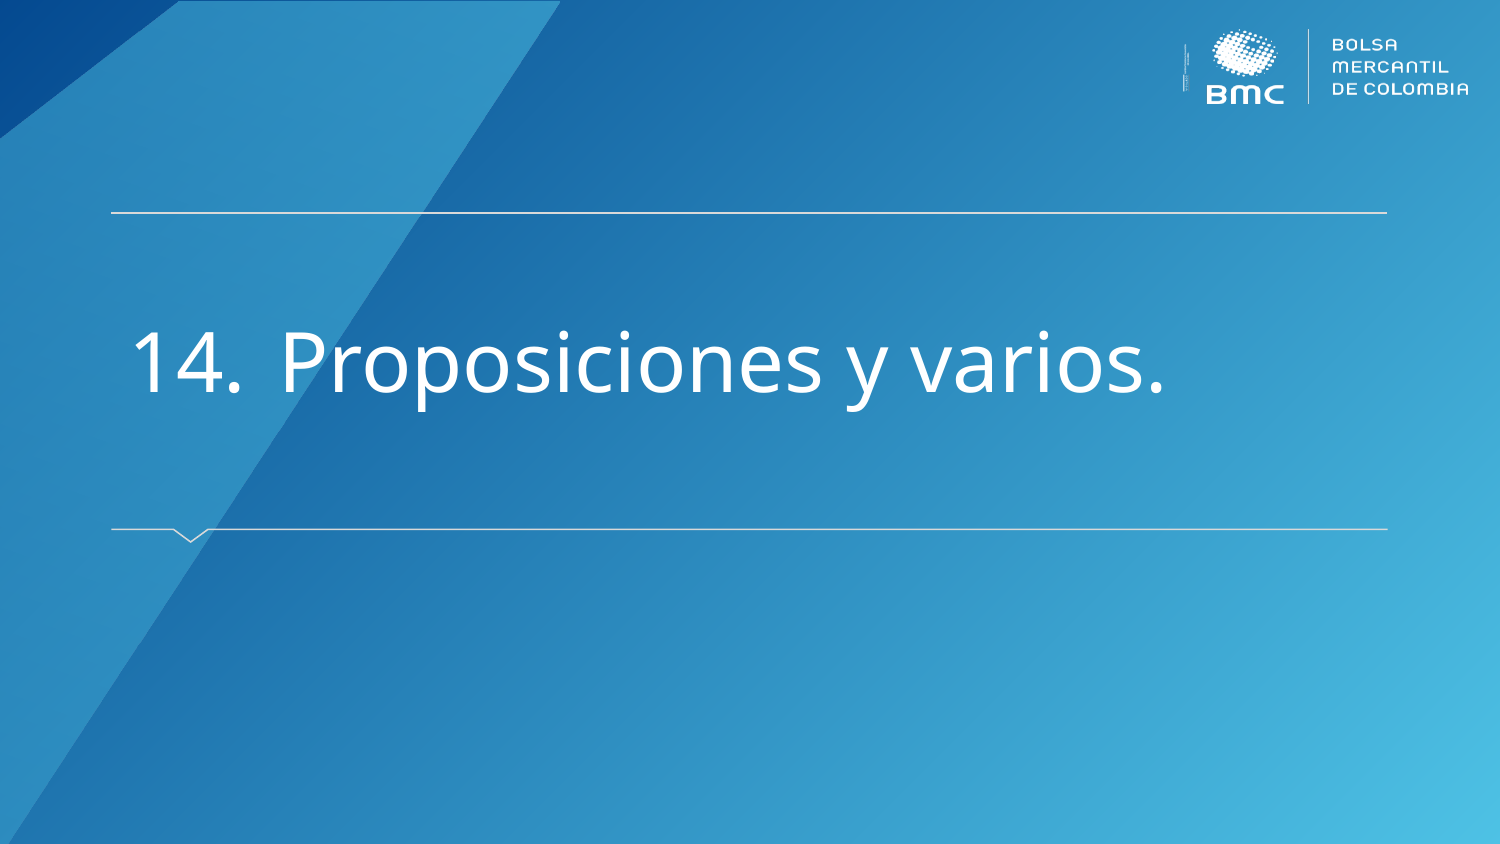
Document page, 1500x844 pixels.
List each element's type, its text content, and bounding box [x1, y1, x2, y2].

title 14. Proposiciones y varios. [128, 239, 1461, 494]
picture [1183, 29, 1468, 104]
